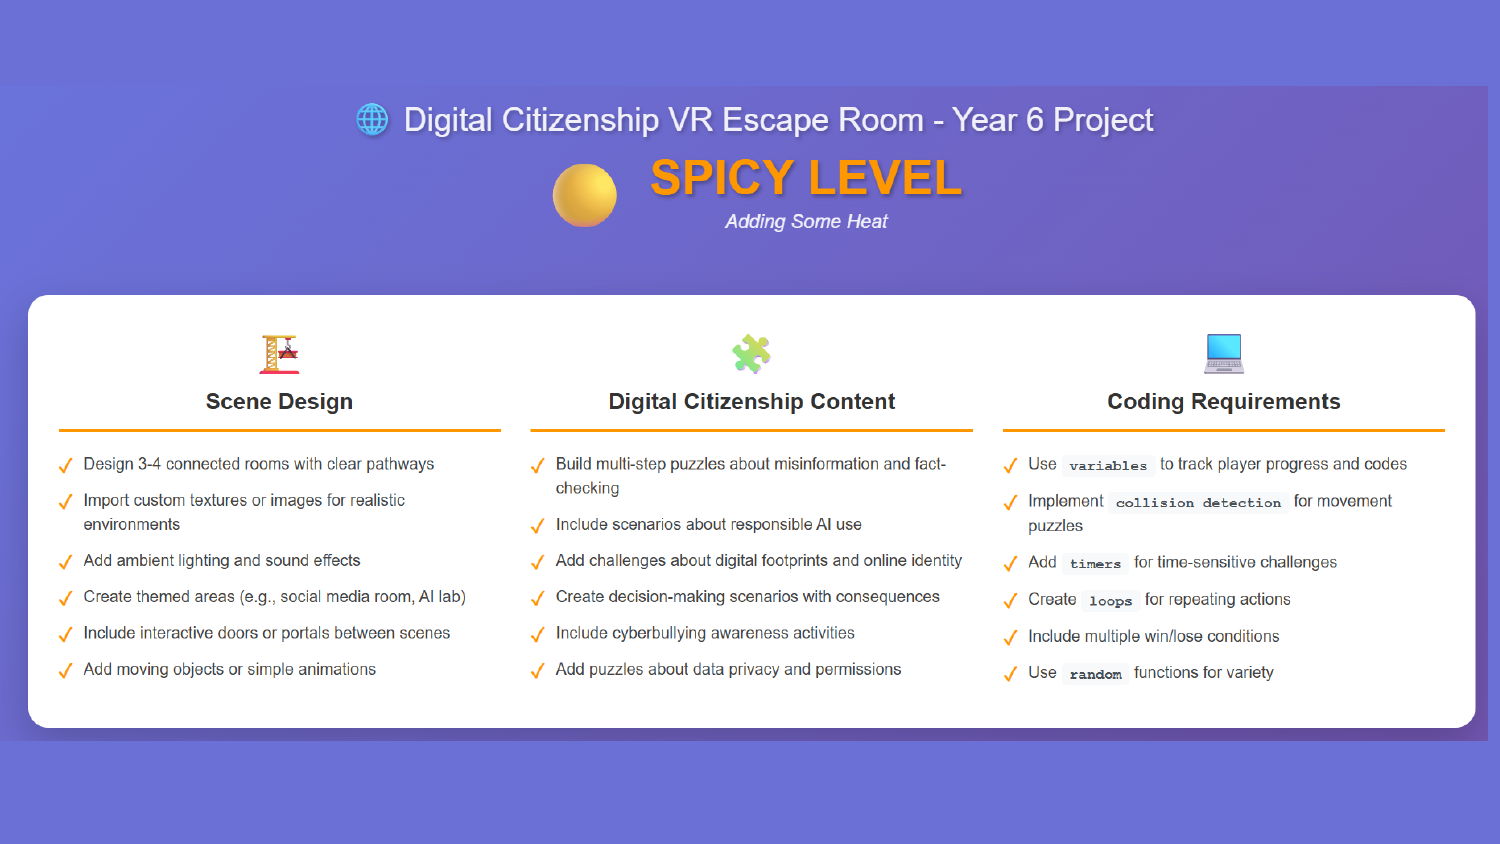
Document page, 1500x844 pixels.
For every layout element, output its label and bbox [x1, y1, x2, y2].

picture [0, 85, 1488, 741]
